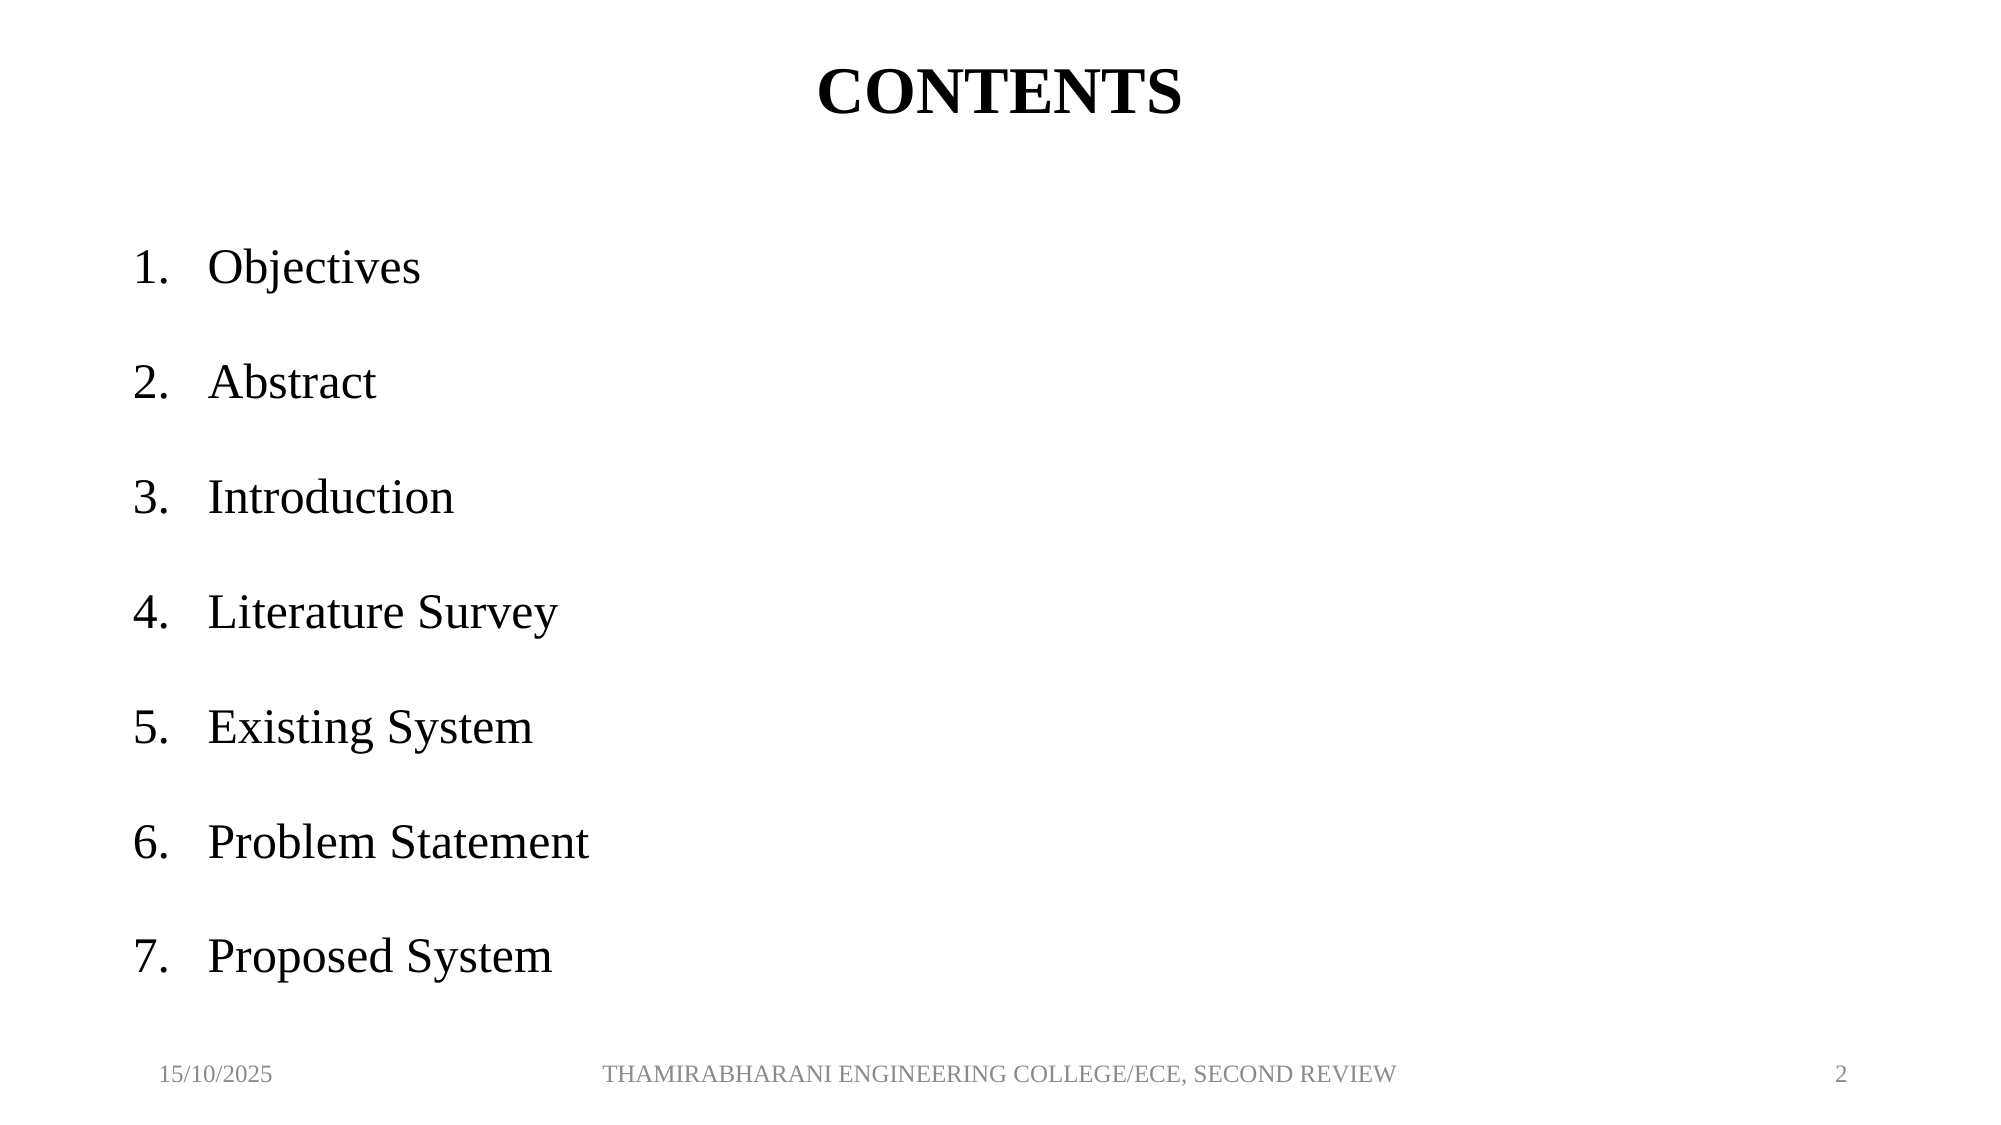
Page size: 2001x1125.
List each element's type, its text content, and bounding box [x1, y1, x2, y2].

list Objectives Abstract Introduction Literature Survey Existing System Problem Statement Proposed System [117, 190, 1912, 993]
slide_number 2 [1499, 1042, 1863, 1103]
footer THAMIRABHARANI ENGINEERING COLLEGE/ECE, SECOND REVIEW [588, 1042, 1499, 1103]
title CONTENTS [137, 59, 1863, 125]
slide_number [137, 1042, 588, 1103]
